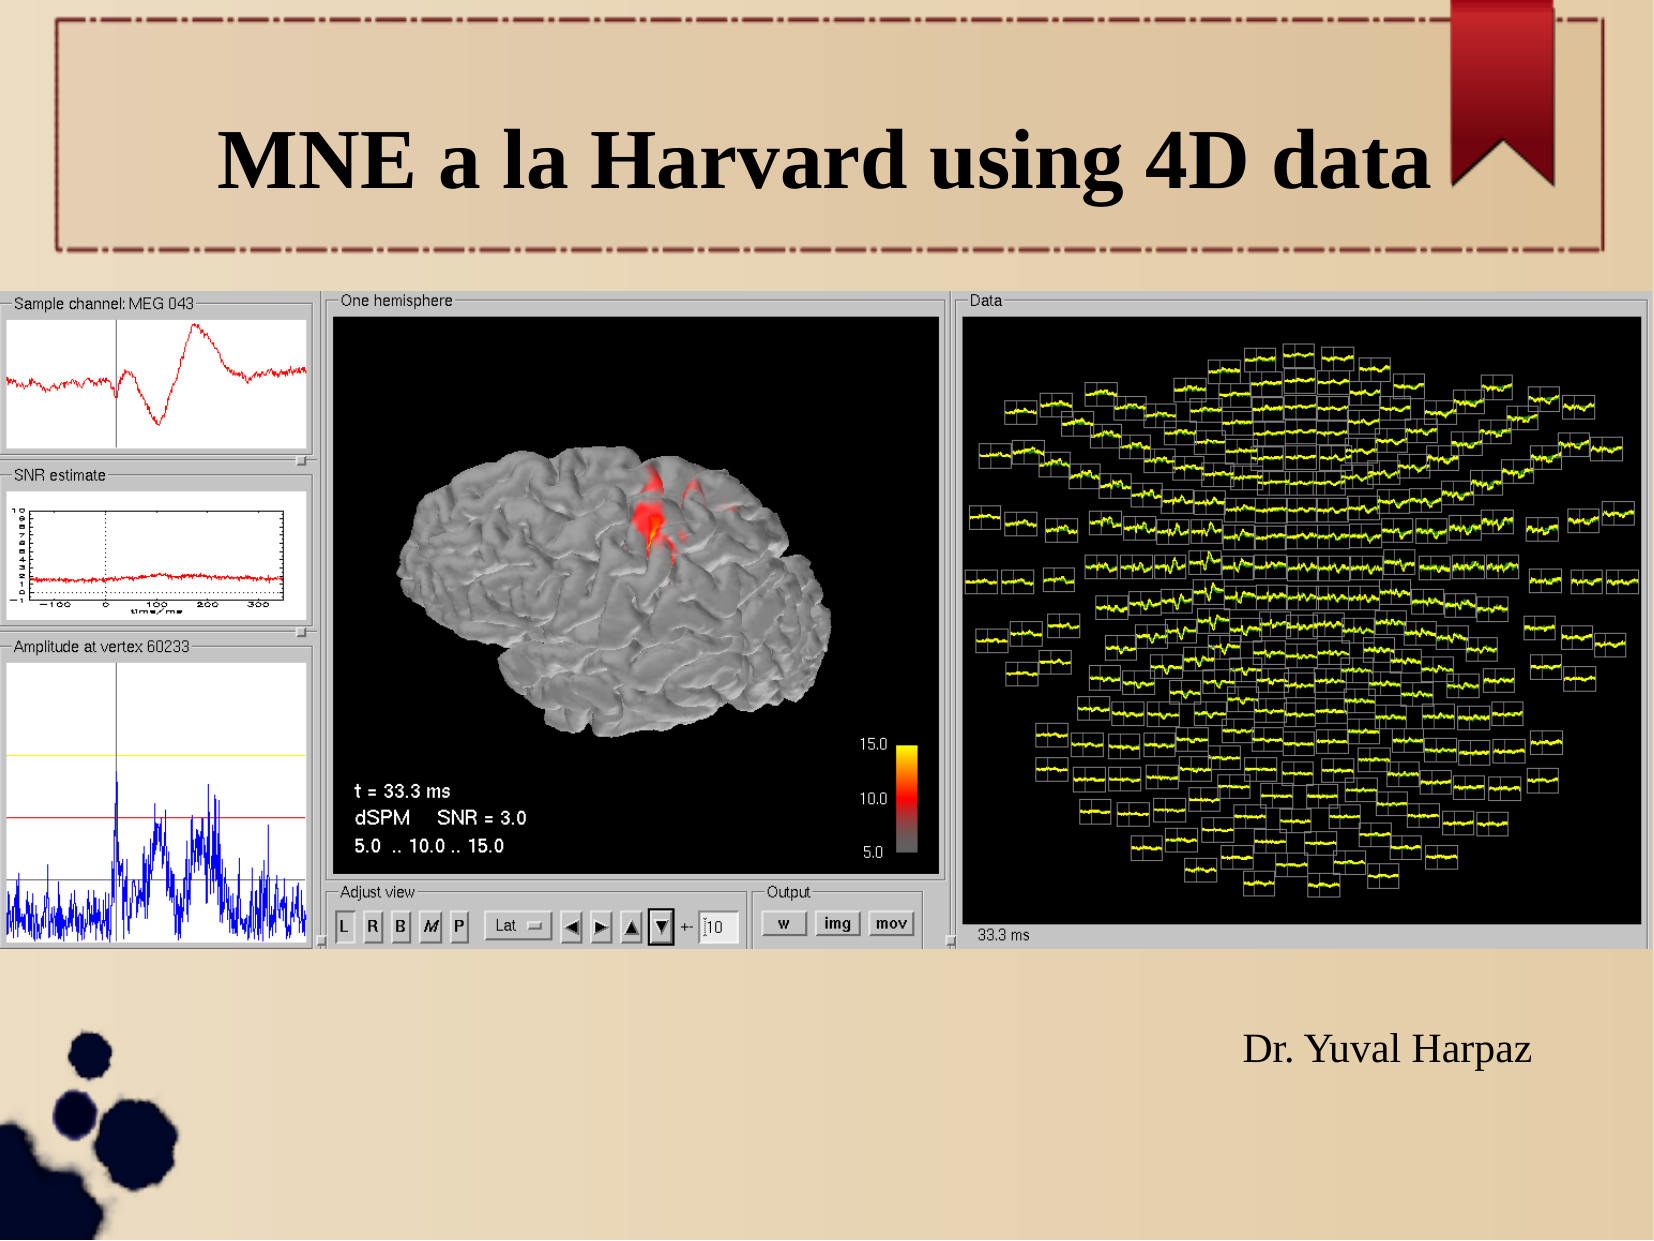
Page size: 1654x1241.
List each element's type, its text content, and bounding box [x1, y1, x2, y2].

picture [0, 0, 1654, 1240]
text_box Dr. Yuval Harpaz [1204, 1015, 1571, 1082]
text_box MNE a la Harvard using 4D data [82, 56, 1571, 264]
